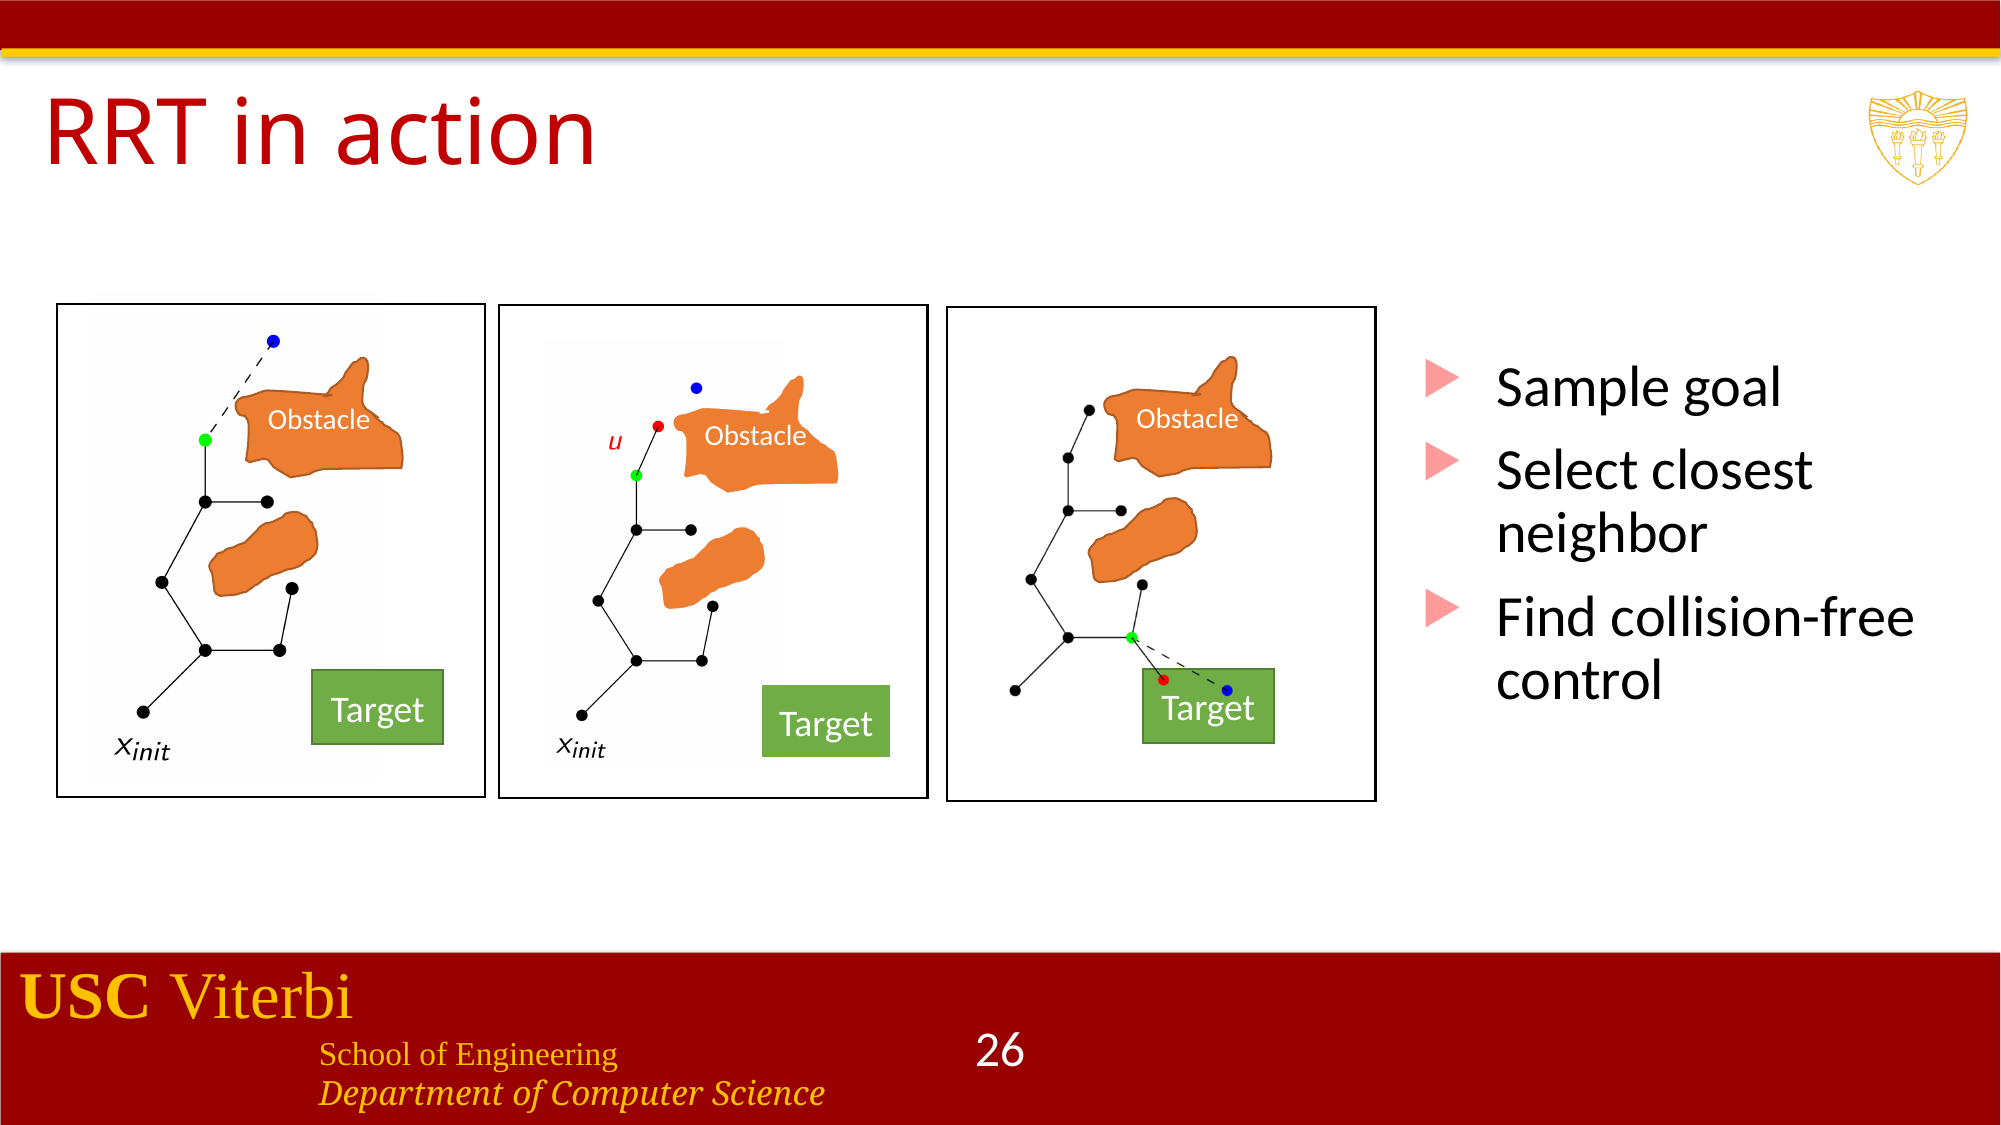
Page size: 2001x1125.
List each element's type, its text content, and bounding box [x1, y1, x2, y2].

text_box [498, 304, 929, 799]
picture [991, 354, 1256, 747]
title RRT in action [27, 70, 1819, 199]
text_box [89, 291, 444, 780]
text_box [56, 303, 486, 798]
picture [1836, 76, 2000, 199]
list Sample goal Select closest neighbor Find collision-free control [1406, 348, 1933, 759]
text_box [540, 338, 892, 770]
slide_number 26 [774, 1016, 1225, 1077]
text_box [946, 306, 1377, 802]
